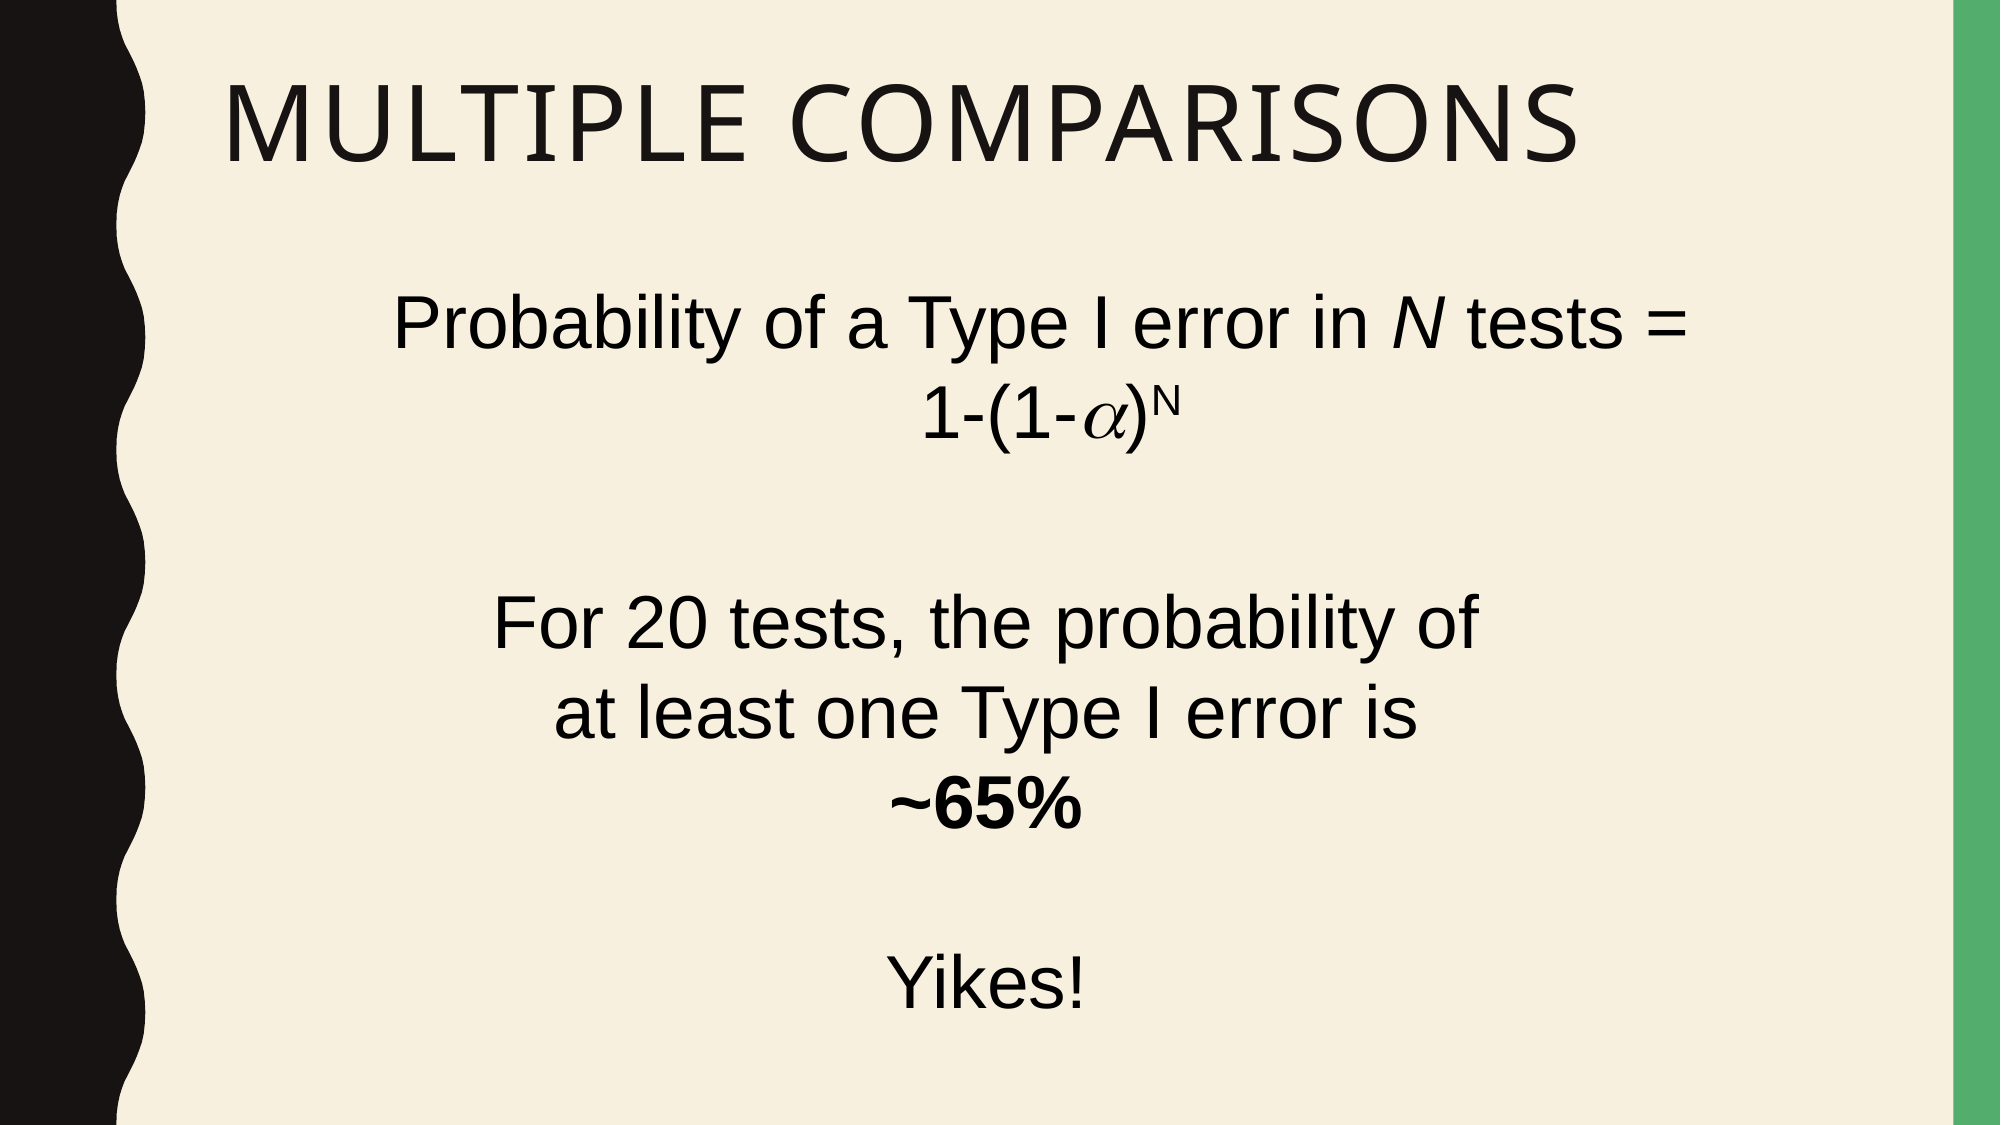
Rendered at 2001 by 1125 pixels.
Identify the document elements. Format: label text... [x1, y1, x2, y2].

text_box Probability of a Type I error in N tests = 1-(1-a)N [377, 266, 1725, 461]
text_box For 20 tests, the probability of at least one Type I error is ~65% Yikes! [473, 566, 1500, 1031]
title Multiple comparisons [205, 62, 1875, 308]
